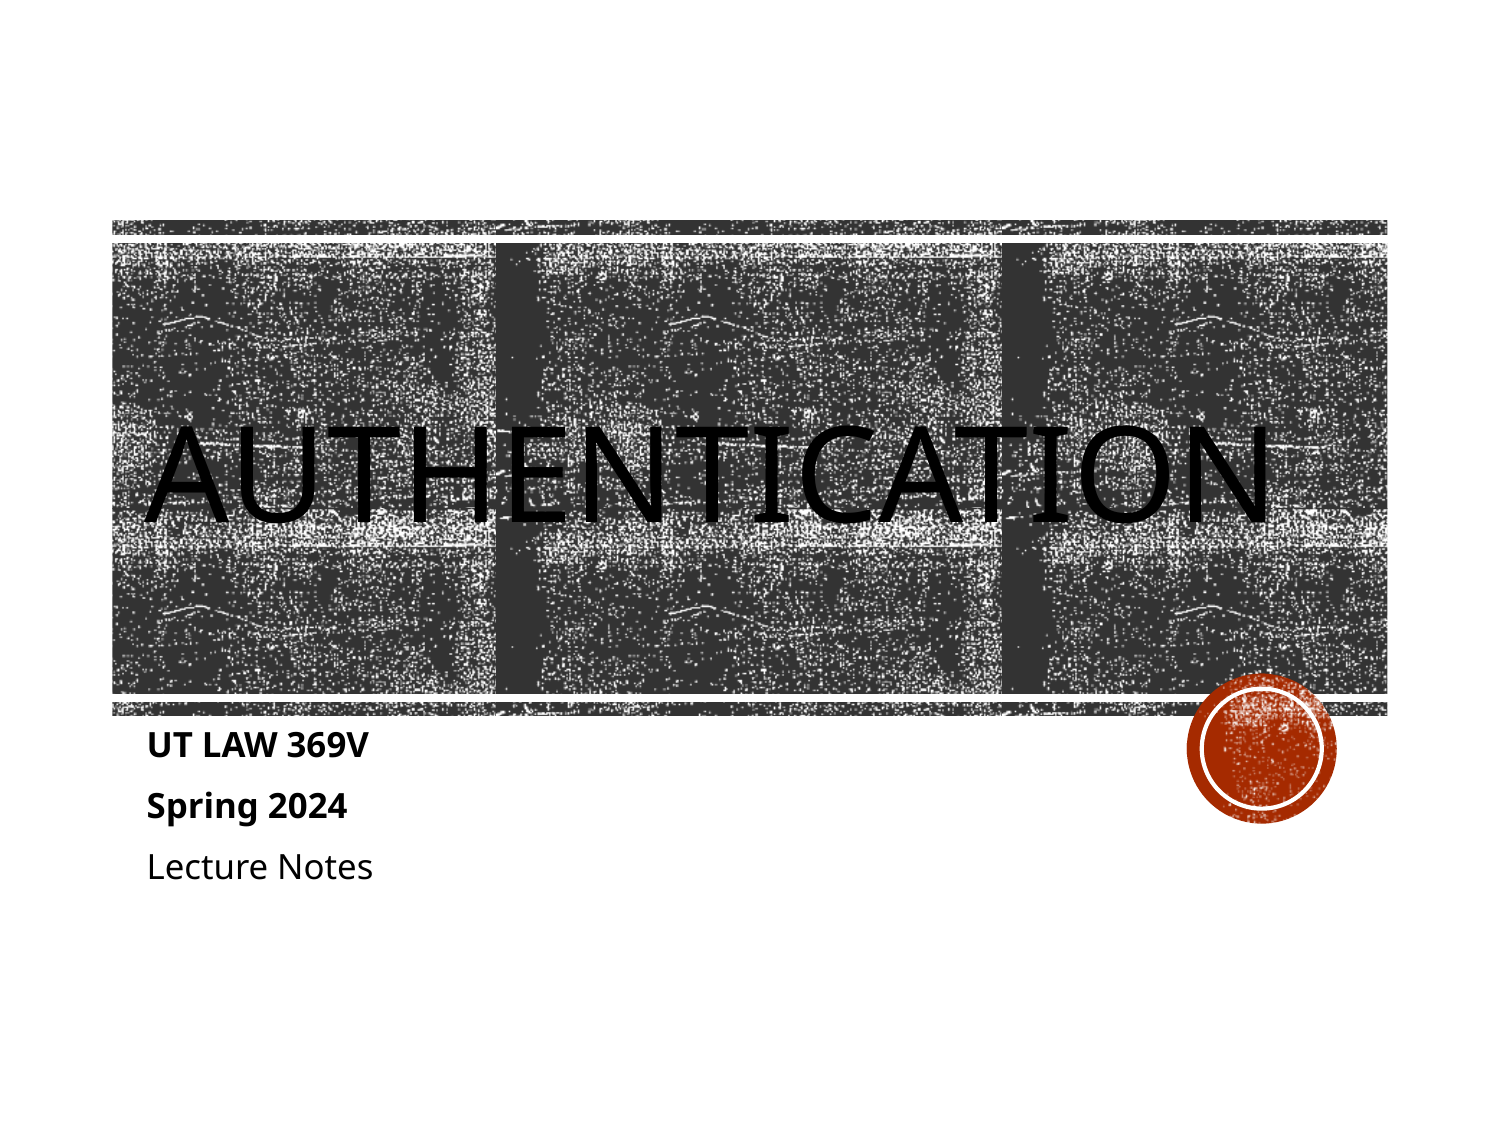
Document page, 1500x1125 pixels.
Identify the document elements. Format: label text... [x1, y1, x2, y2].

subtitle UT LAW 369V Spring 2024 Lecture Notes [131, 720, 1103, 896]
title Authentication [129, 234, 1375, 733]
